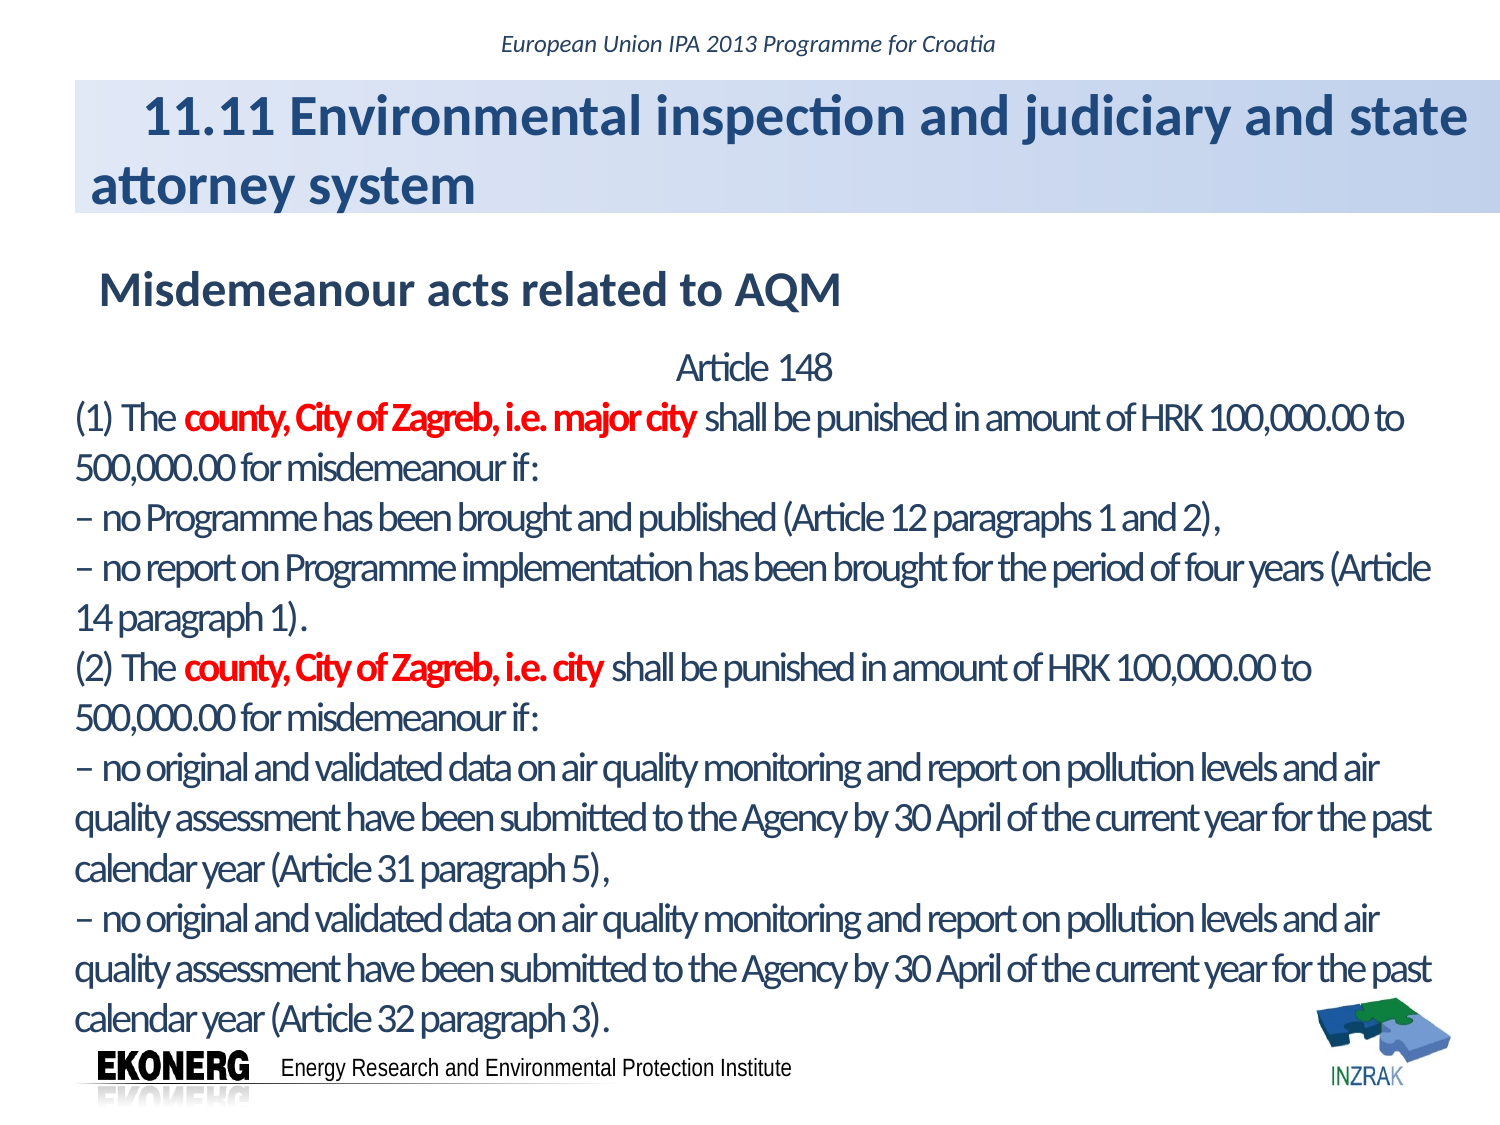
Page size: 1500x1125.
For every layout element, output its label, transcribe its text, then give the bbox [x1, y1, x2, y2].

text_box Article 148 (1) The county, City of Zagreb, i.e. major city shall be punished in amount of HRK 100,000.00 to 500,000.00 for misdemeanour if: – no Programme has been brought and published (Article 12 paragraphs 1 and 2), – no report on Programme implementation has been brought for the period of four years (Article 14 paragraph 1). (2) The county, City of Zagreb, i.e. city shall be punished in amount of HRK 100,000.00 to 500,000.00 for misdemeanour if: – no original and validated data on air quality monitoring and report on pollution levels and air quality assessment have been submitted to the Agency by 30 April of the current year for the past calendar year (Article 31 paragraph 5), – no original and validated data on air quality monitoring and report on pollution levels and air quality assessment have been submitted to the Agency by 30 April of the current year for the past calendar year (Article 32 paragraph 3). [59, 332, 1451, 1048]
text_box European Union IPA 2013 Programme for Croatia [0, 23, 1498, 71]
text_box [61, 1038, 636, 1112]
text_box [72, 1043, 812, 1112]
title 11.11 Environmental inspection and judiciary and state attorney system [75, 80, 1500, 213]
text_box Misdemeanour acts related to AQM [84, 249, 1451, 325]
picture [1315, 996, 1451, 1093]
